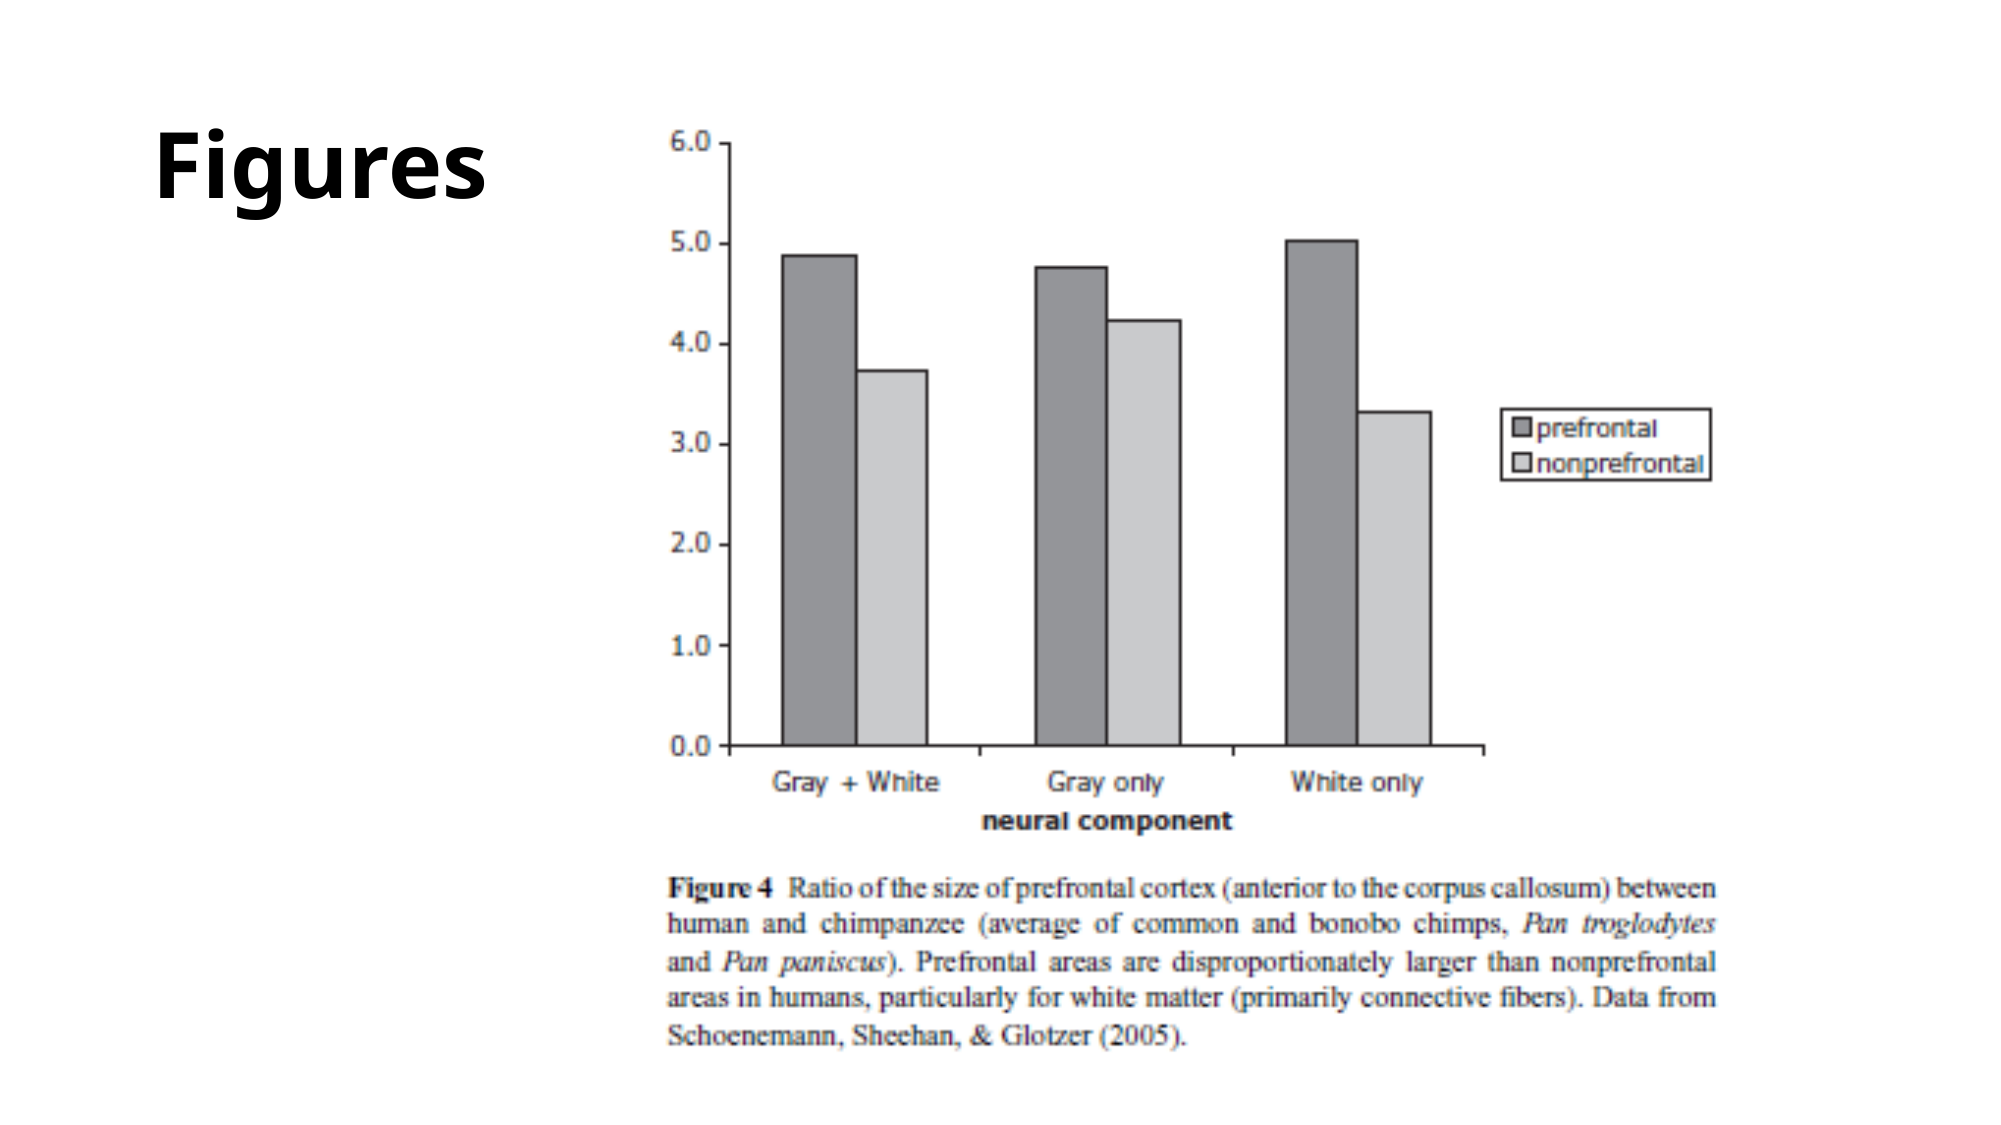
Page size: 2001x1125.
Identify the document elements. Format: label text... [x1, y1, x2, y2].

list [626, 84, 1766, 1055]
title Figures [137, 59, 1863, 278]
